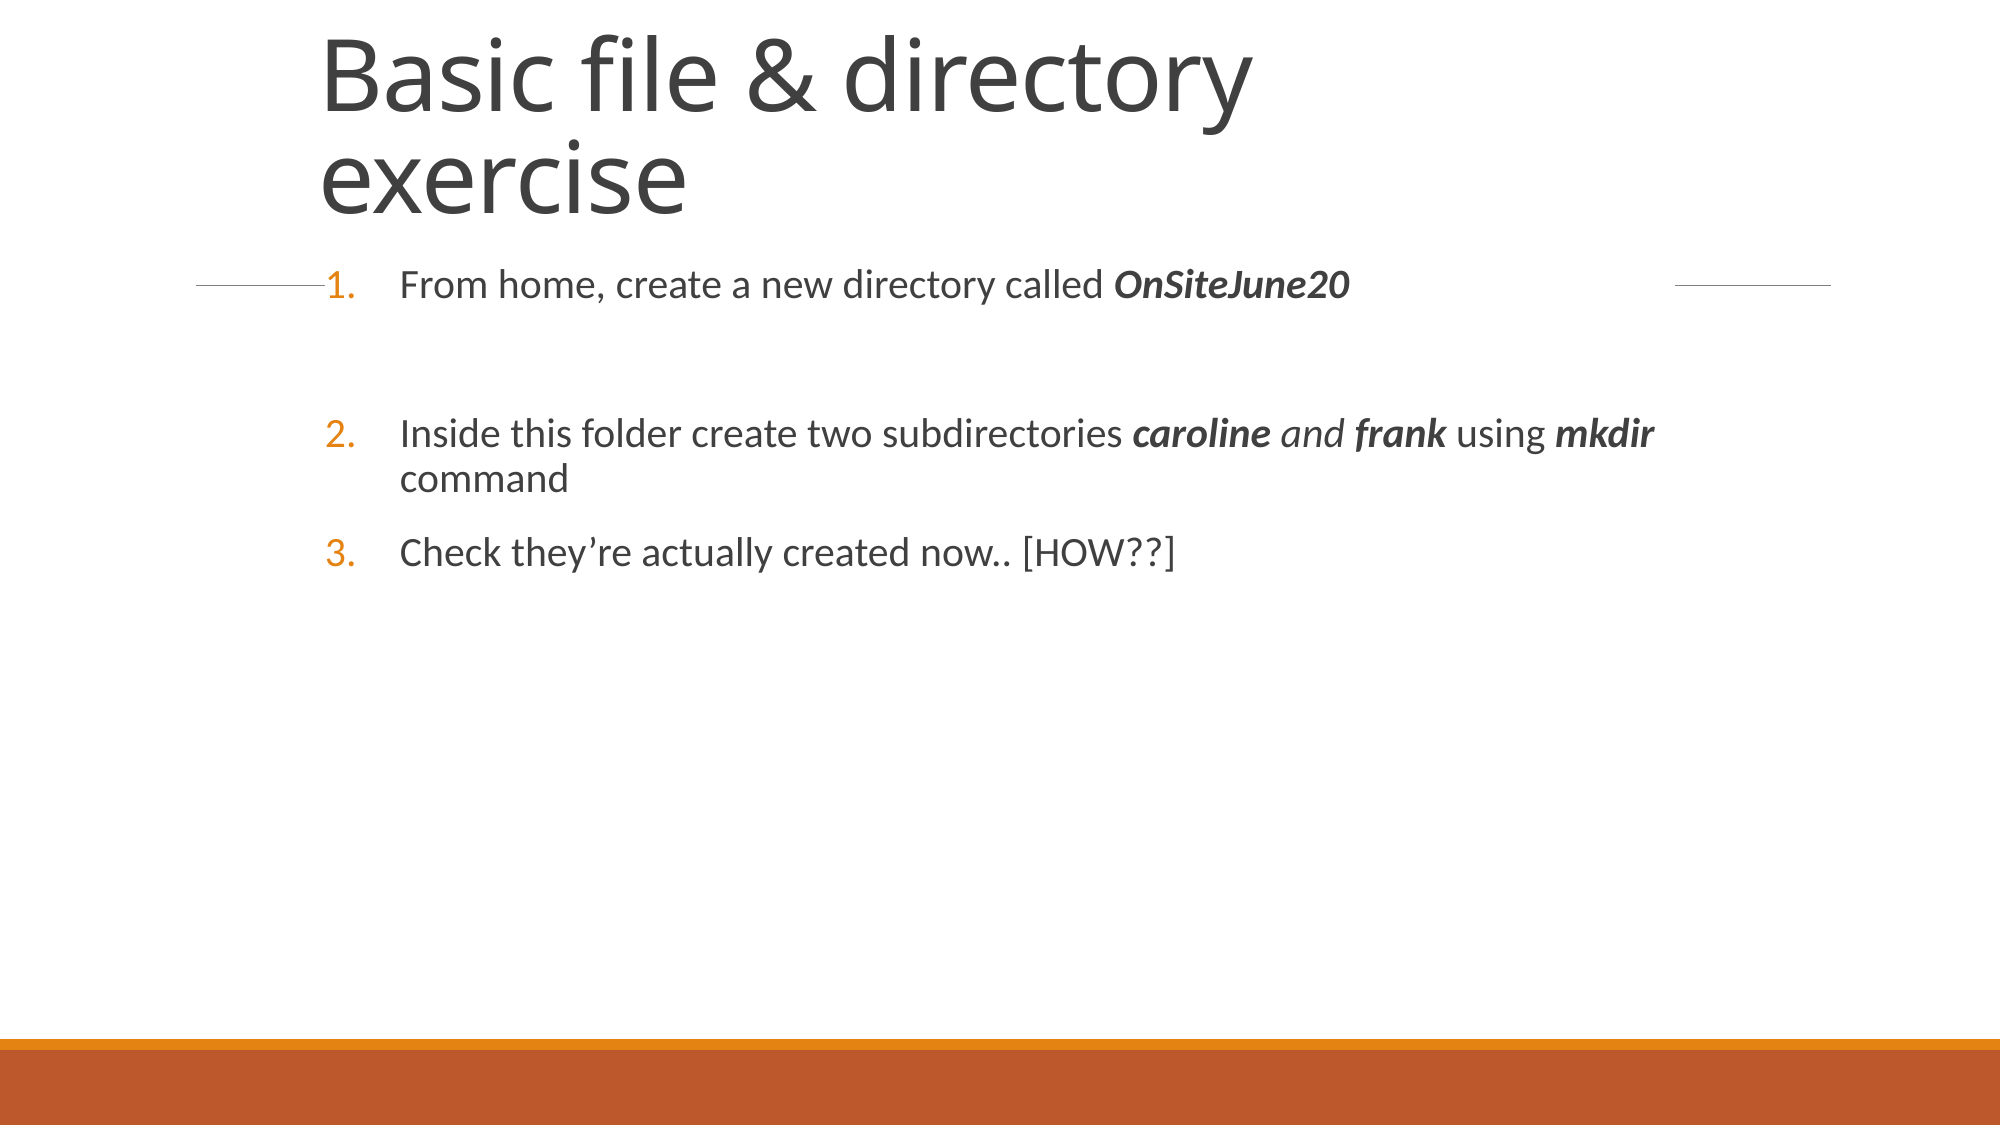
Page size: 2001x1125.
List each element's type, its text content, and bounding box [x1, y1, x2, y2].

title Basic file & directory exercise [303, 66, 1654, 242]
list From home, create a new directory called OnSiteJune20 Inside this folder create two subdirectories caroline and frank using mkdir command Check they’re actually created now.. [HOW??] [324, 255, 1675, 894]
